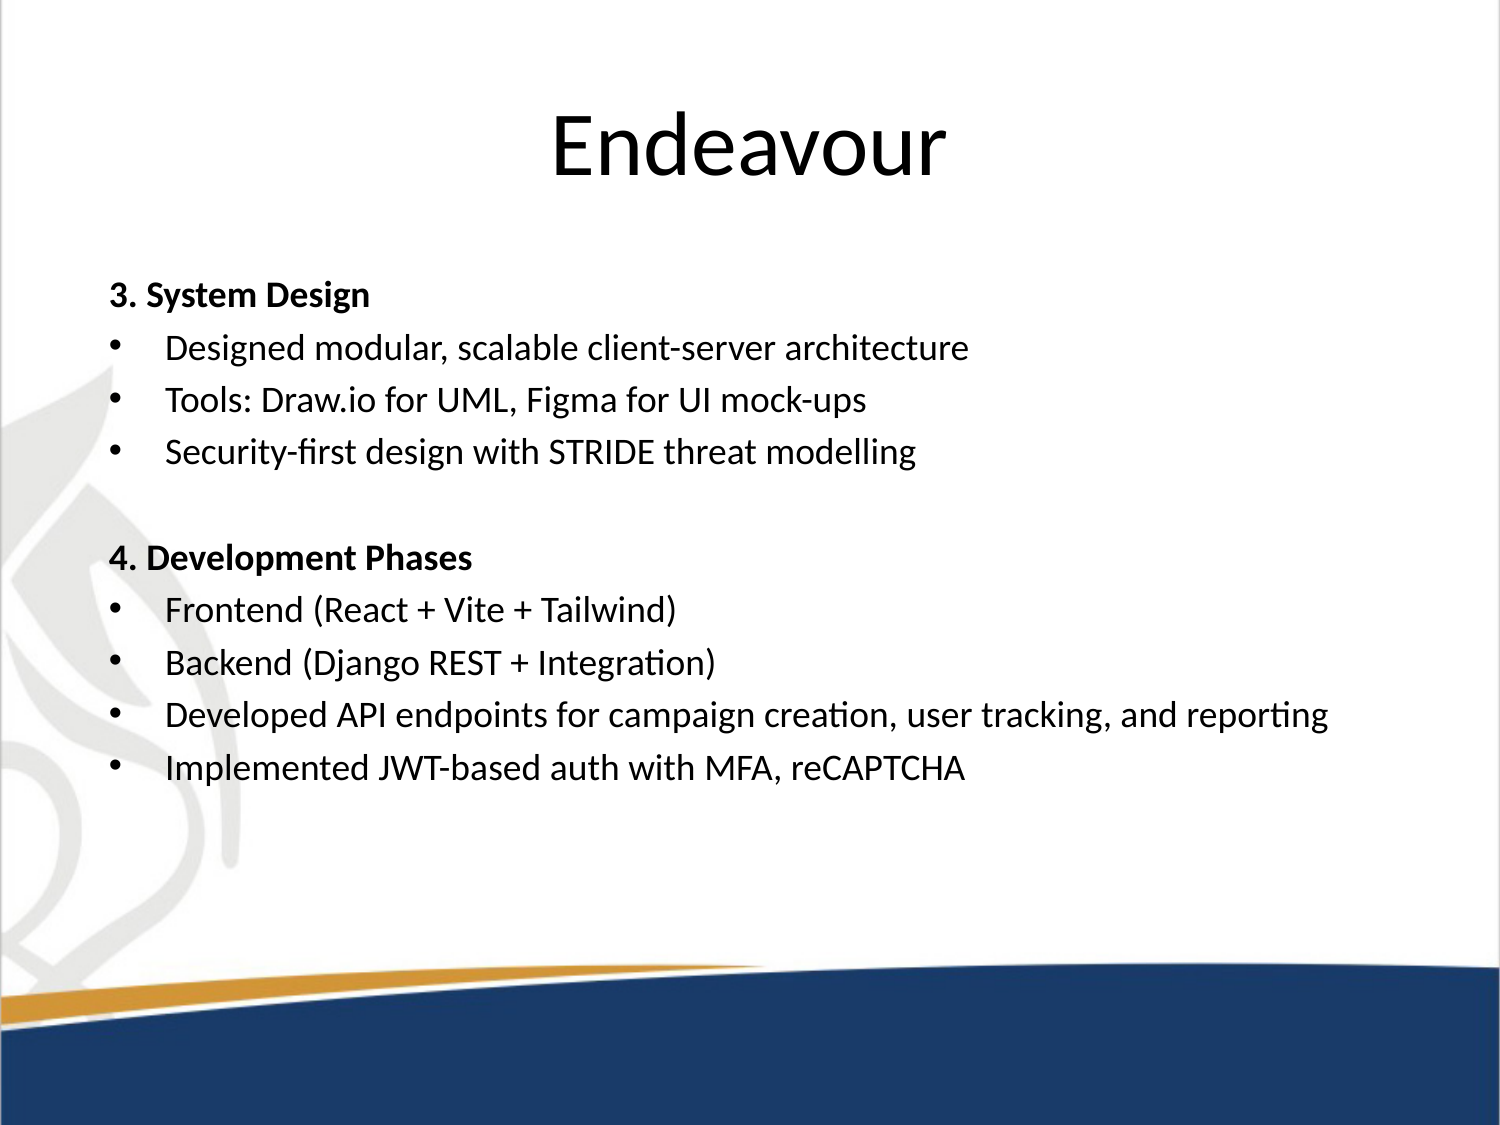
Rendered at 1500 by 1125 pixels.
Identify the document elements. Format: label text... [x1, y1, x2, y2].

list 3. System Design Designed modular, scalable client-server architecture Tools: Draw.io for UML, Figma for UI mock-ups Security-first design with STRIDE threat modelling 4. Development Phases Frontend (React + Vite + Tailwind) Backend (Django REST + Integration) Developed API endpoints for campaign creation, user tracking, and reporting Implemented JWT-based auth with MFA, reCAPTCHA [75, 262, 1425, 1005]
title Endeavour [75, 45, 1425, 233]
picture [0, 0, 1500, 1125]
